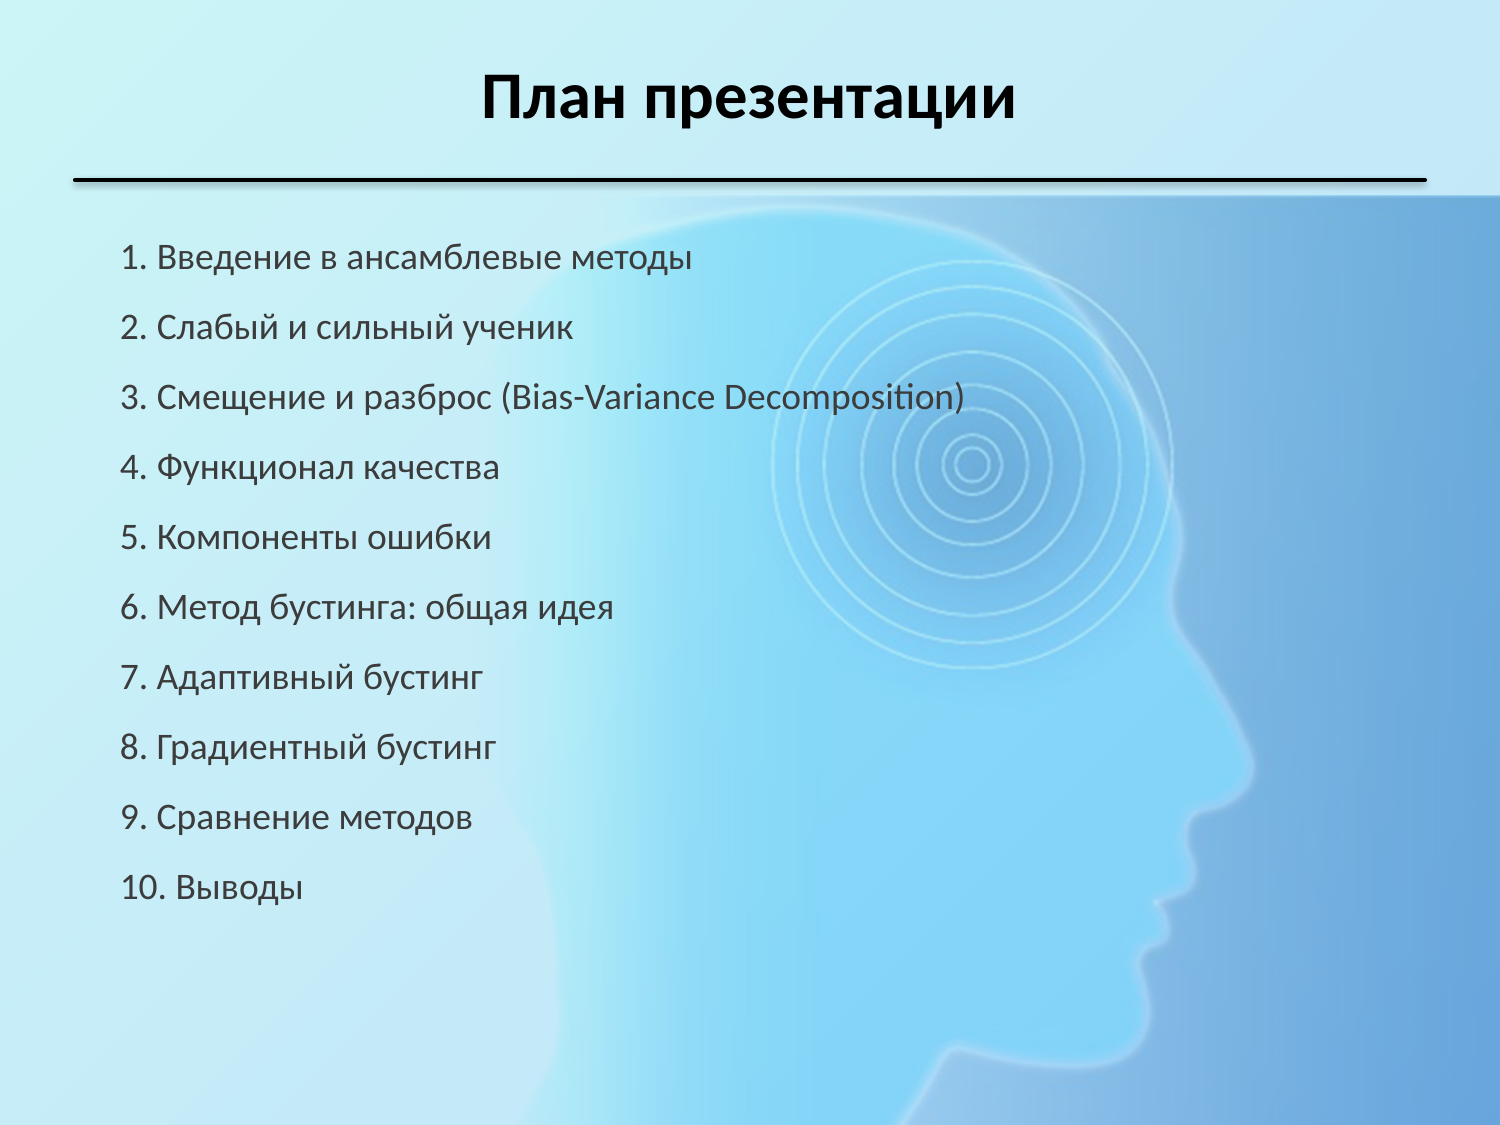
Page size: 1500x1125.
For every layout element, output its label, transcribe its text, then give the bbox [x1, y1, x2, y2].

text_box План презентации [467, 44, 1033, 140]
picture [0, 0, 1500, 1125]
text_box 1. Введение в ансамблевые методы 2. Слабый и сильный ученик 3. Смещение и разброс (Bias-Variance Decomposition) 4. Функционал качества 5. Компоненты ошибки 6. Метод бустинга: общая идея 7. Адаптивный бустинг 8. Градиентный бустинг 9. Сравнение методов 10. Выводы [104, 224, 1395, 915]
